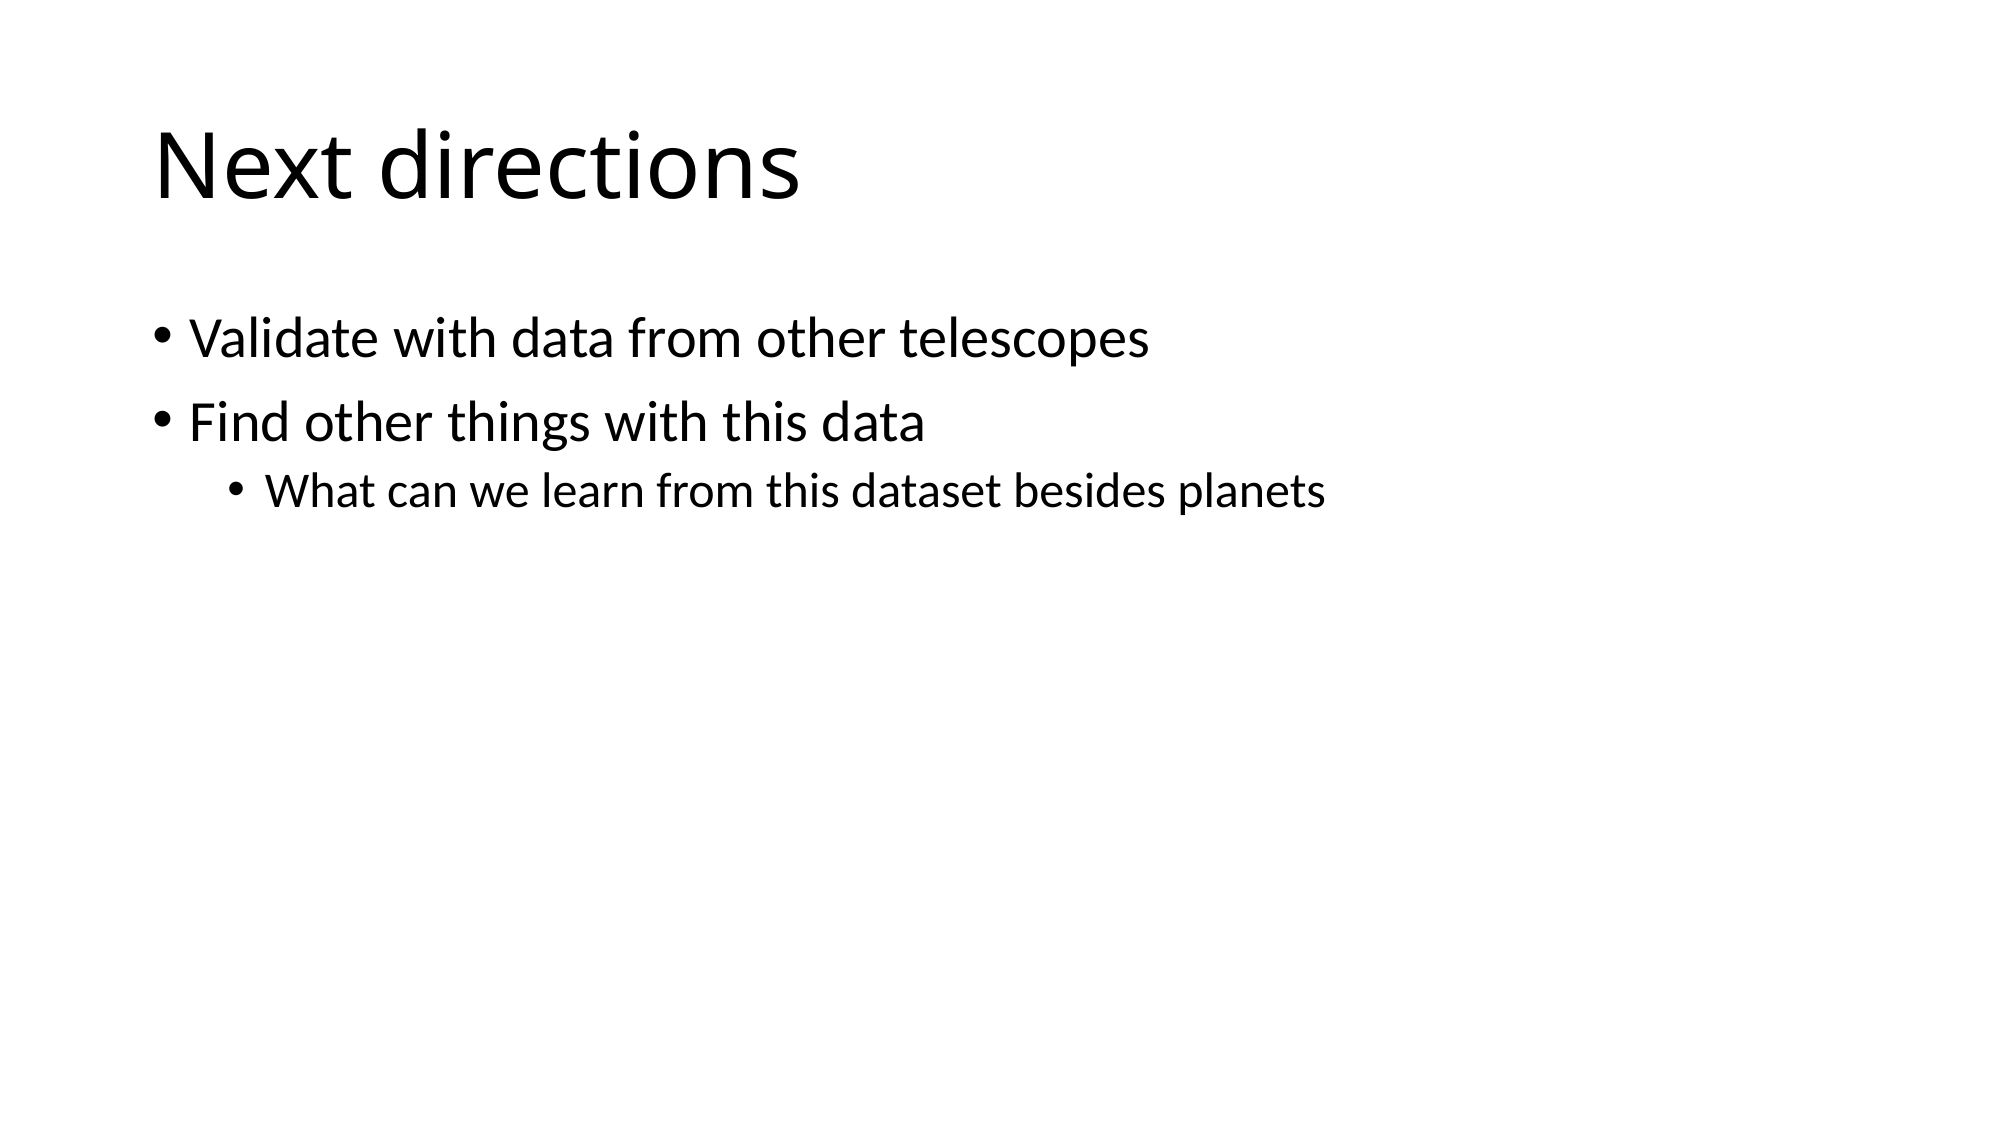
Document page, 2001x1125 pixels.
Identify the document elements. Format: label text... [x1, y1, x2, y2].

title Next directions [137, 59, 1863, 278]
list Validate with data from other telescopes Find other things with this data What can we learn from this dataset besides planets [137, 299, 1863, 1014]
